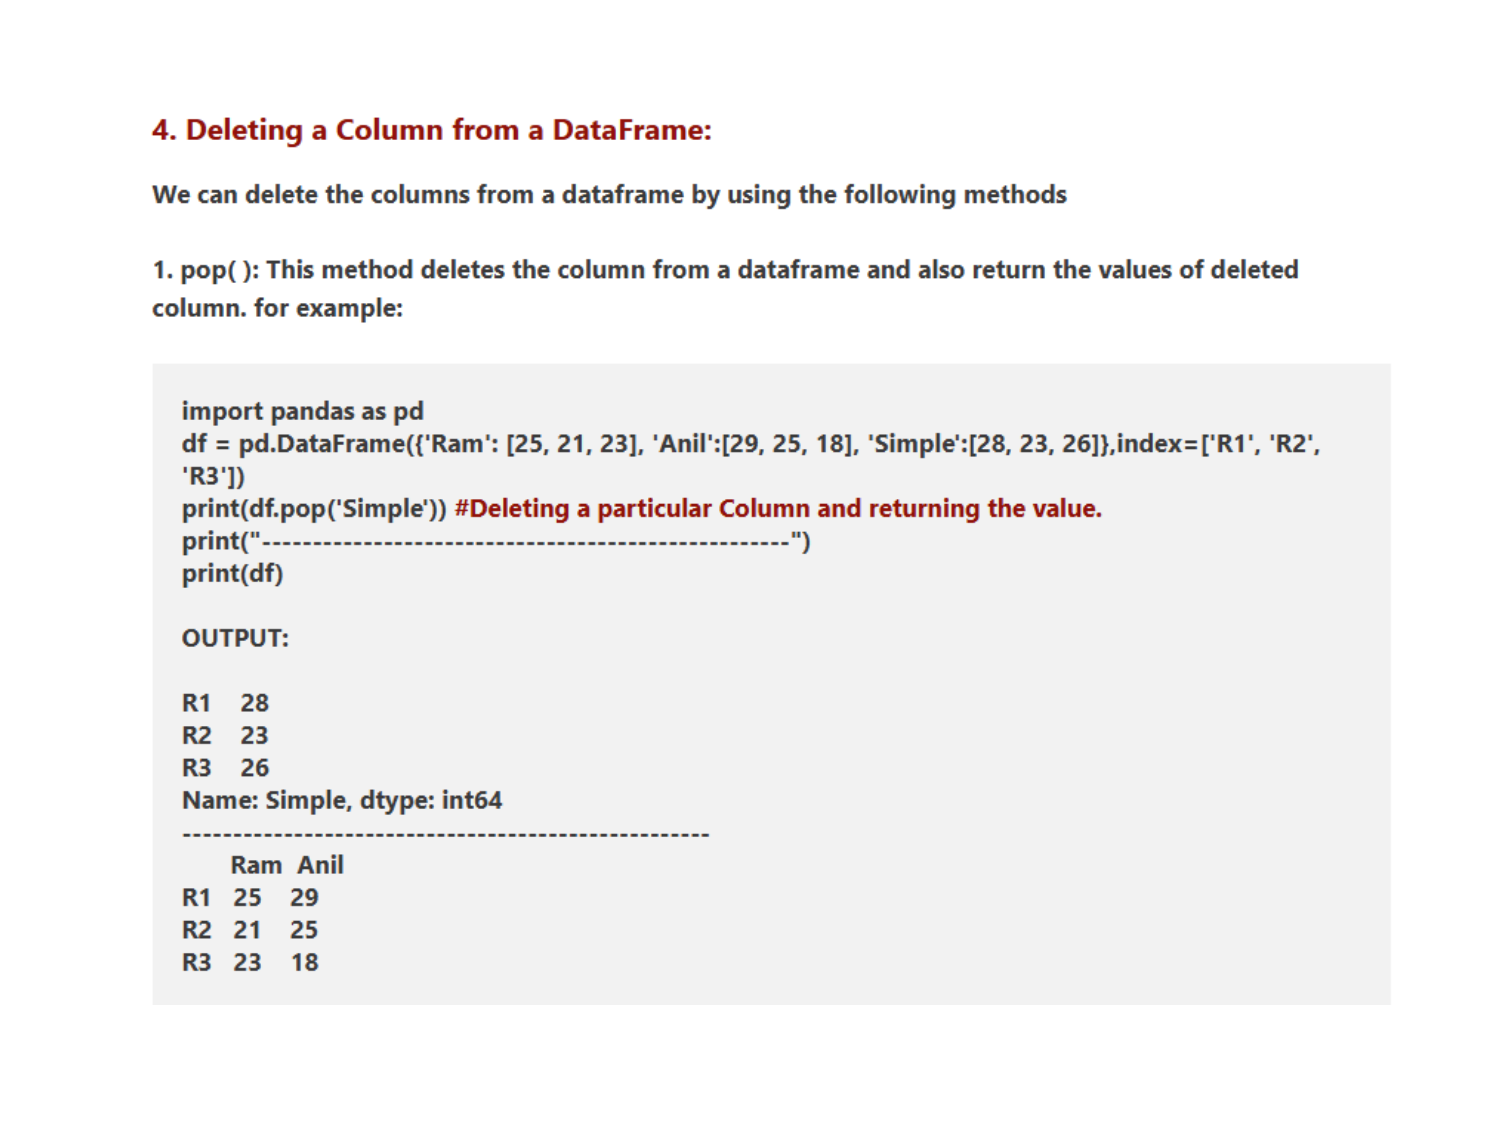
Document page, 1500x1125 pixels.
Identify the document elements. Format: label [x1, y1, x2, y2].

list [149, 112, 1401, 1006]
